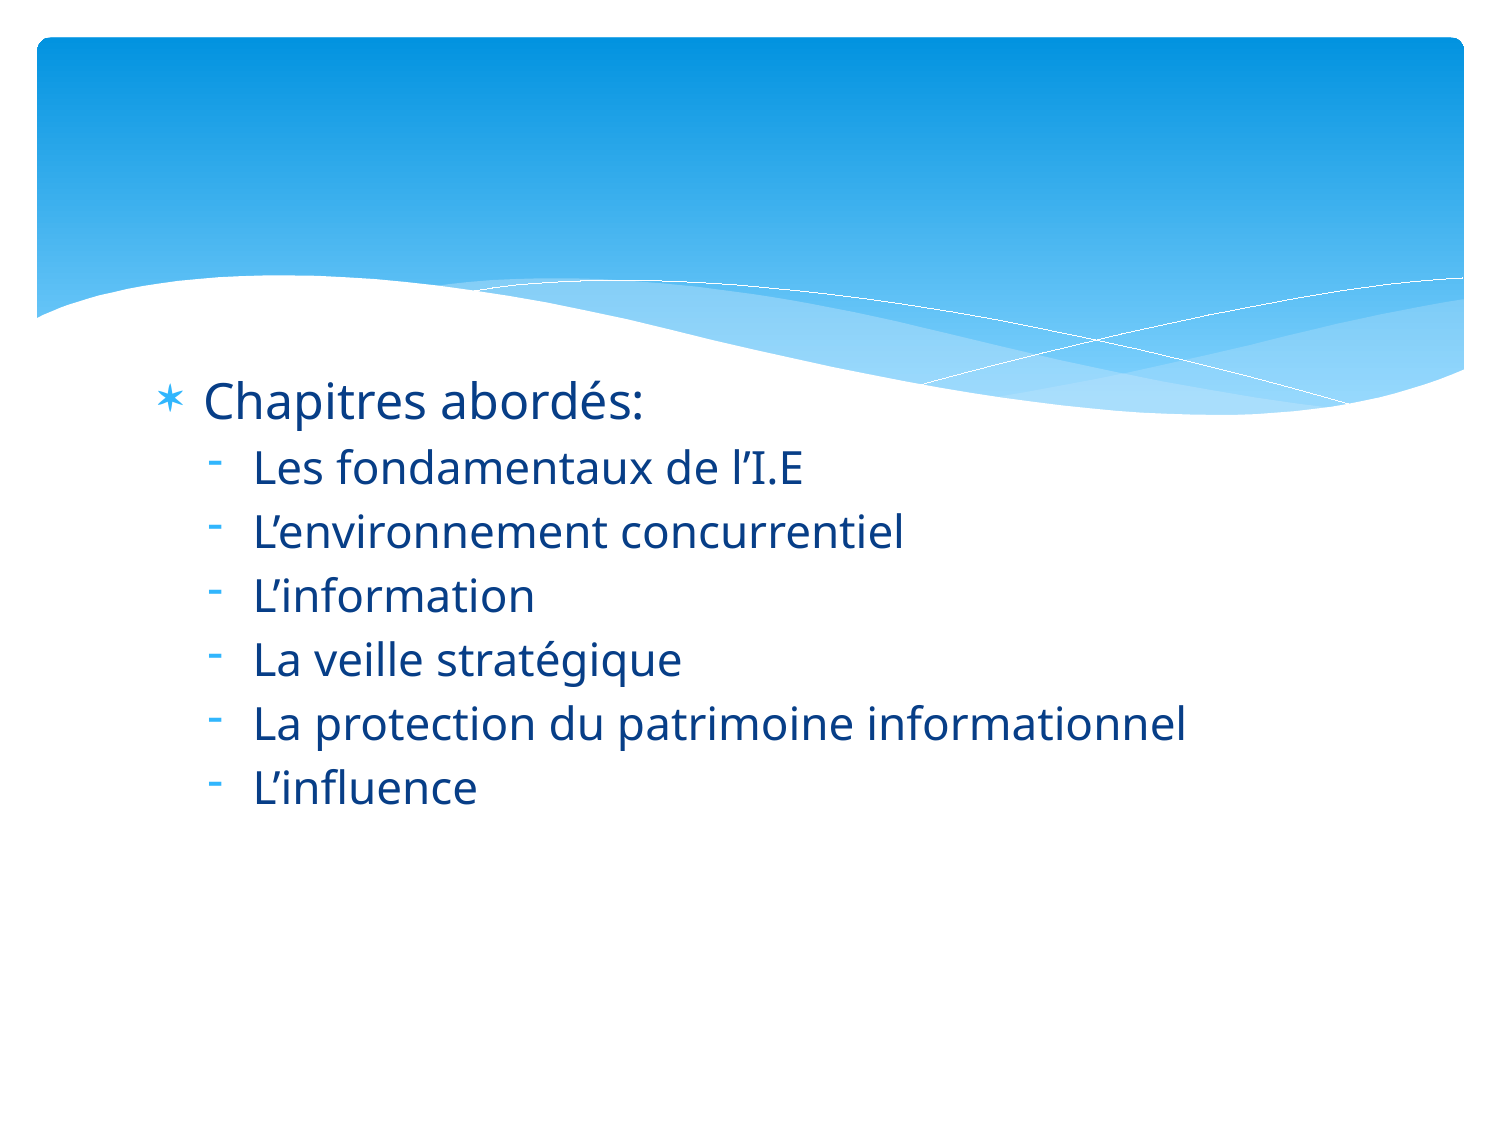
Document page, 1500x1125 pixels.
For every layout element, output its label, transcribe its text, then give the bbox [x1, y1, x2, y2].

list Chapitres abordés: Les fondamentaux de l’I.E L’environnement concurrentiel L’information La veille stratégique La protection du patrimoine informationnel L’influence [143, 361, 1359, 1005]
